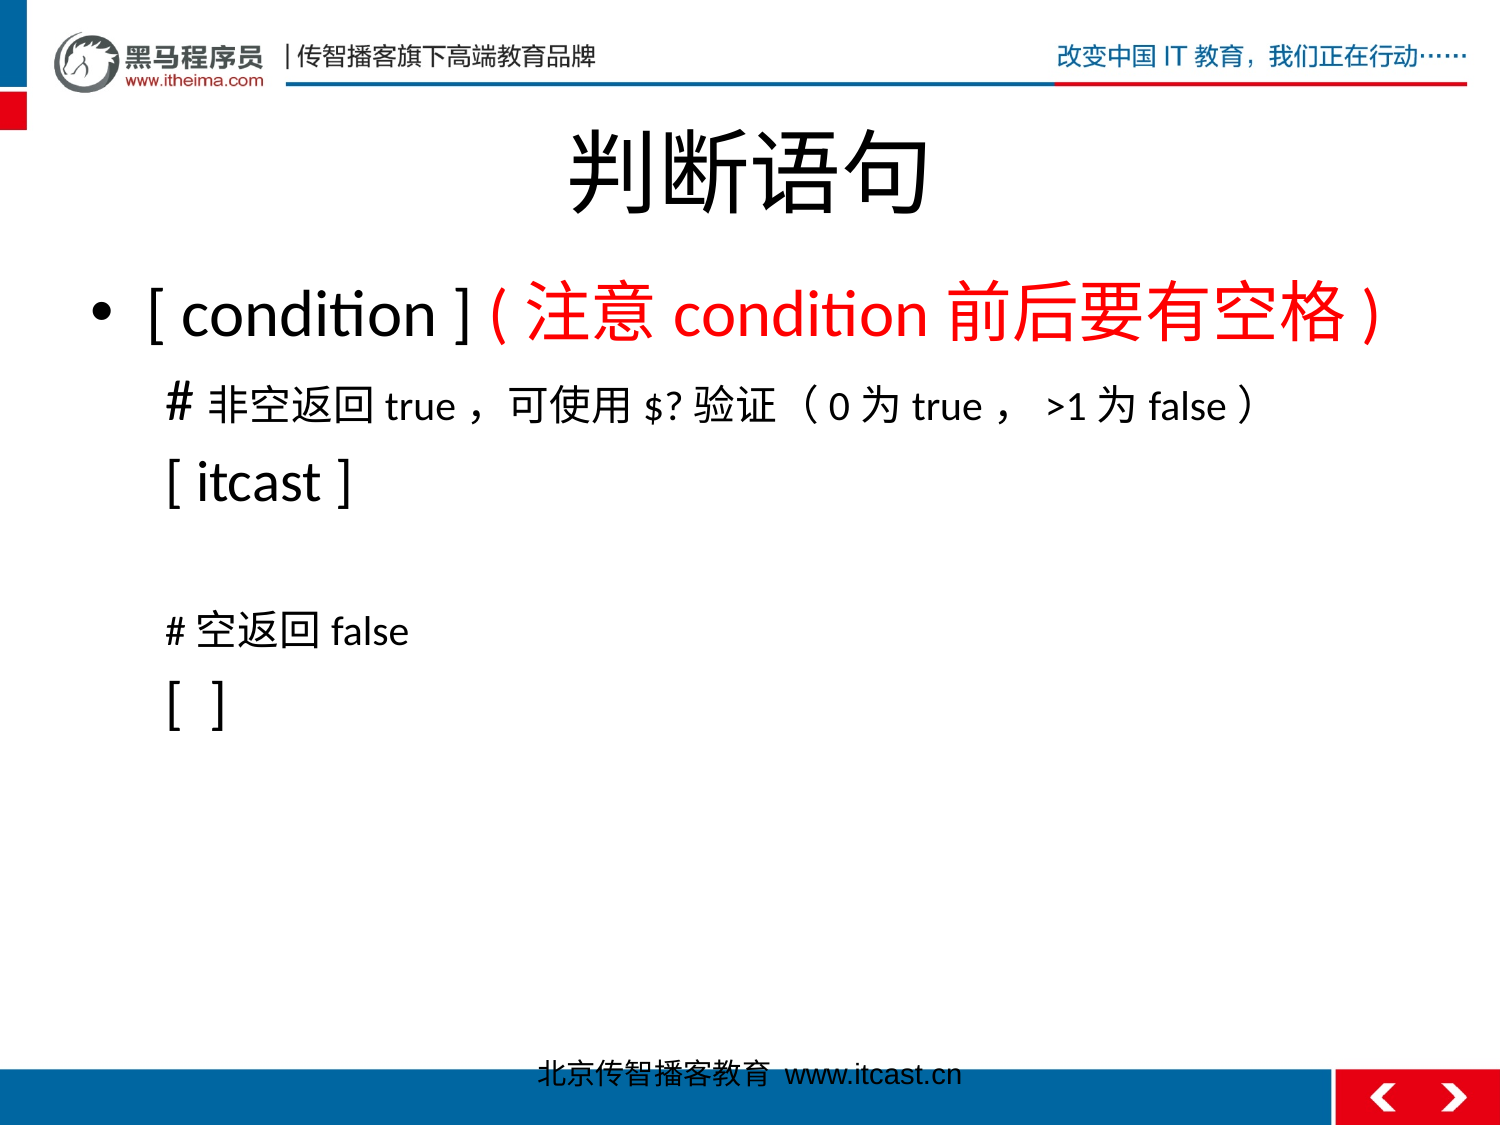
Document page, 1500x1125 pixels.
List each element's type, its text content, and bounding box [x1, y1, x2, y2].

list [ condition ] (注意condition前后要有空格) #非空返回true，可使用$?验证（0为true，>1为false） [ itcast ] #空返回false [ ] [75, 262, 1425, 1005]
title 判断语句 [75, 45, 1425, 233]
picture [0, 0, 1500, 1125]
footer 北京传智播客教育 www.itcast.cn [512, 1042, 988, 1103]
